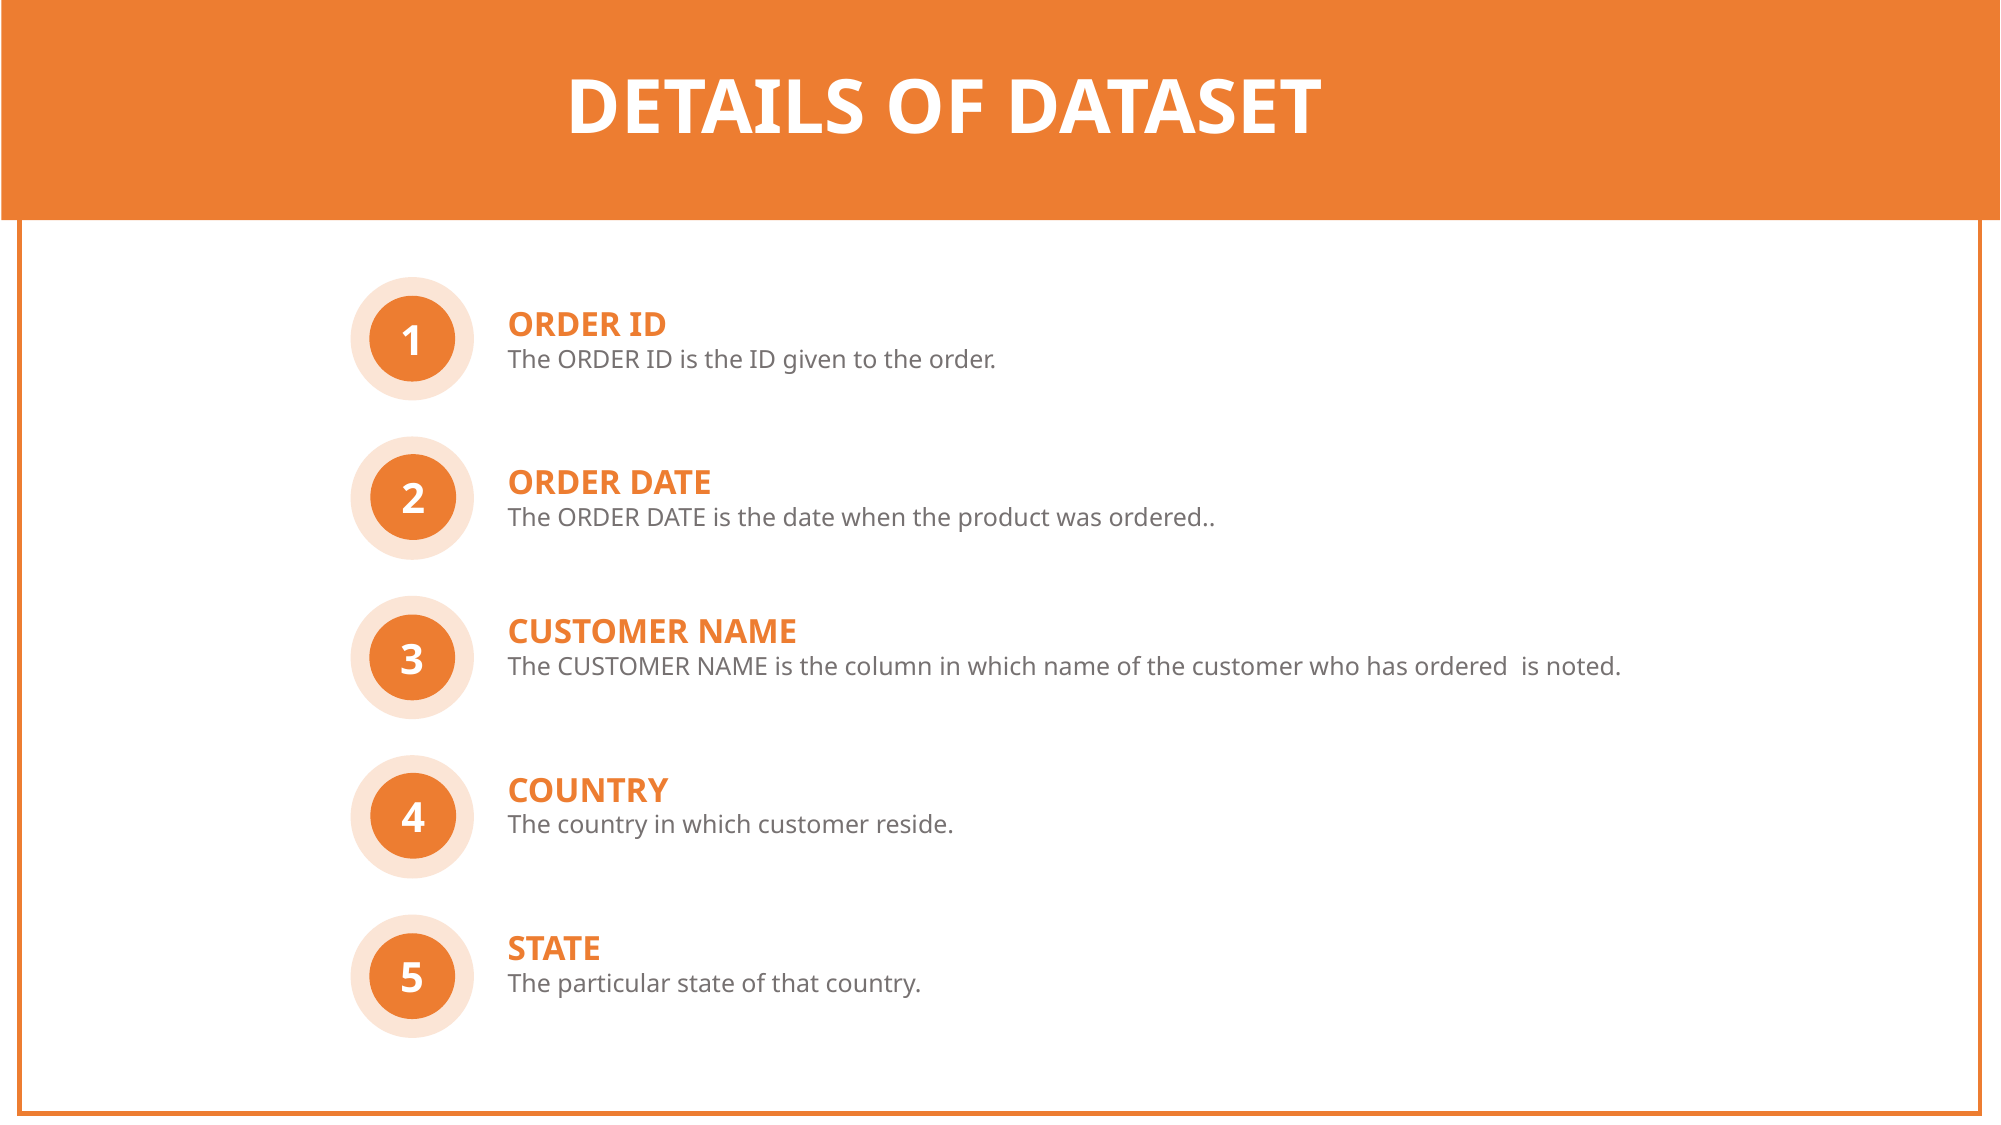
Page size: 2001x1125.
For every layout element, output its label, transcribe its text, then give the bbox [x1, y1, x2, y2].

text_box DETAILS OF DATASET [424, 51, 1464, 157]
text_box [350, 755, 474, 879]
text_box [350, 436, 474, 560]
text_box STATE The particular state of that country. [492, 919, 1797, 1005]
text_box 5 [369, 933, 456, 1020]
text_box [350, 914, 474, 1038]
text_box [0, 0, 2000, 221]
text_box ORDER DATE The ORDER DATE is the date when the product was ordered.. [492, 454, 1797, 539]
text_box 4 [370, 772, 457, 859]
text_box 3 [369, 614, 456, 701]
text_box 1 [369, 295, 456, 382]
text_box CUSTOMER NAME The CUSTOMER NAME is the column in which name of the customer who has ordered is noted. [492, 603, 1797, 688]
text_box 2 [370, 454, 457, 540]
text_box ORDER ID The ORDER ID is the ID given to the order. [492, 295, 1797, 381]
text_box [350, 277, 474, 401]
text_box COUNTRY The country in which customer reside. [492, 761, 1797, 846]
text_box [350, 595, 474, 720]
